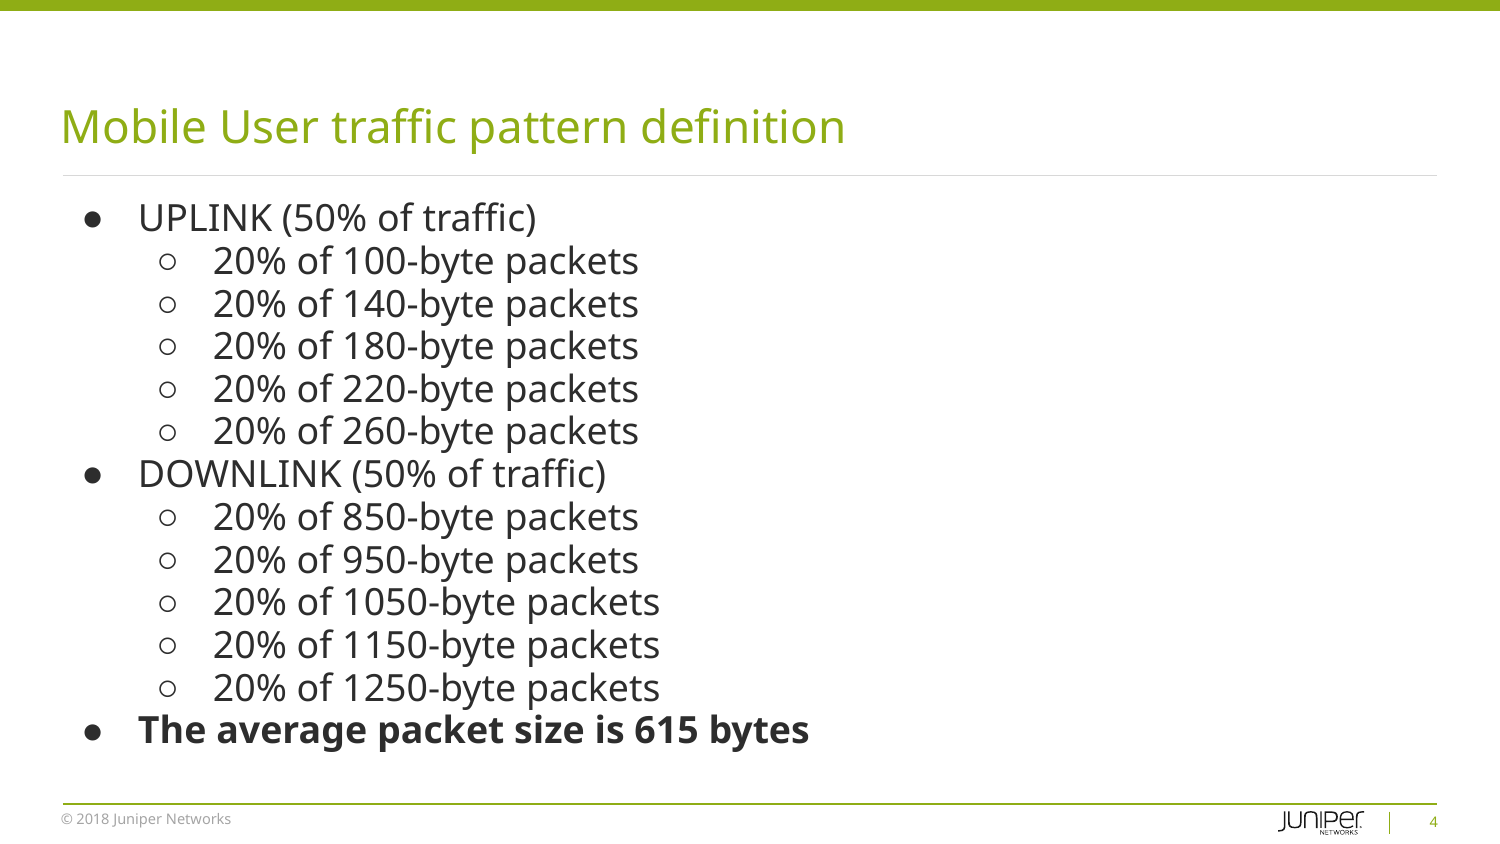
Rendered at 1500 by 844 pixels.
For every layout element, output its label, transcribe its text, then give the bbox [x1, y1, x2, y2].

slide_number ‹#› [1397, 813, 1438, 832]
title Mobile User traffic pattern definition [60, 48, 1446, 154]
list UPLINK (50% of traffic) 20% of 100-byte packets 20% of 140-byte packets 20% of 180-byte packets 20% of 220-byte packets 20% of 260-byte packets DOWNLINK (50% of traffic) 20% of 850-byte packets 20% of 950-byte packets 20% of 1050-byte packets 20% of 1150-byte packets 20% of 1250-byte packets The average packet size is 615 bytes [62, 197, 1446, 794]
